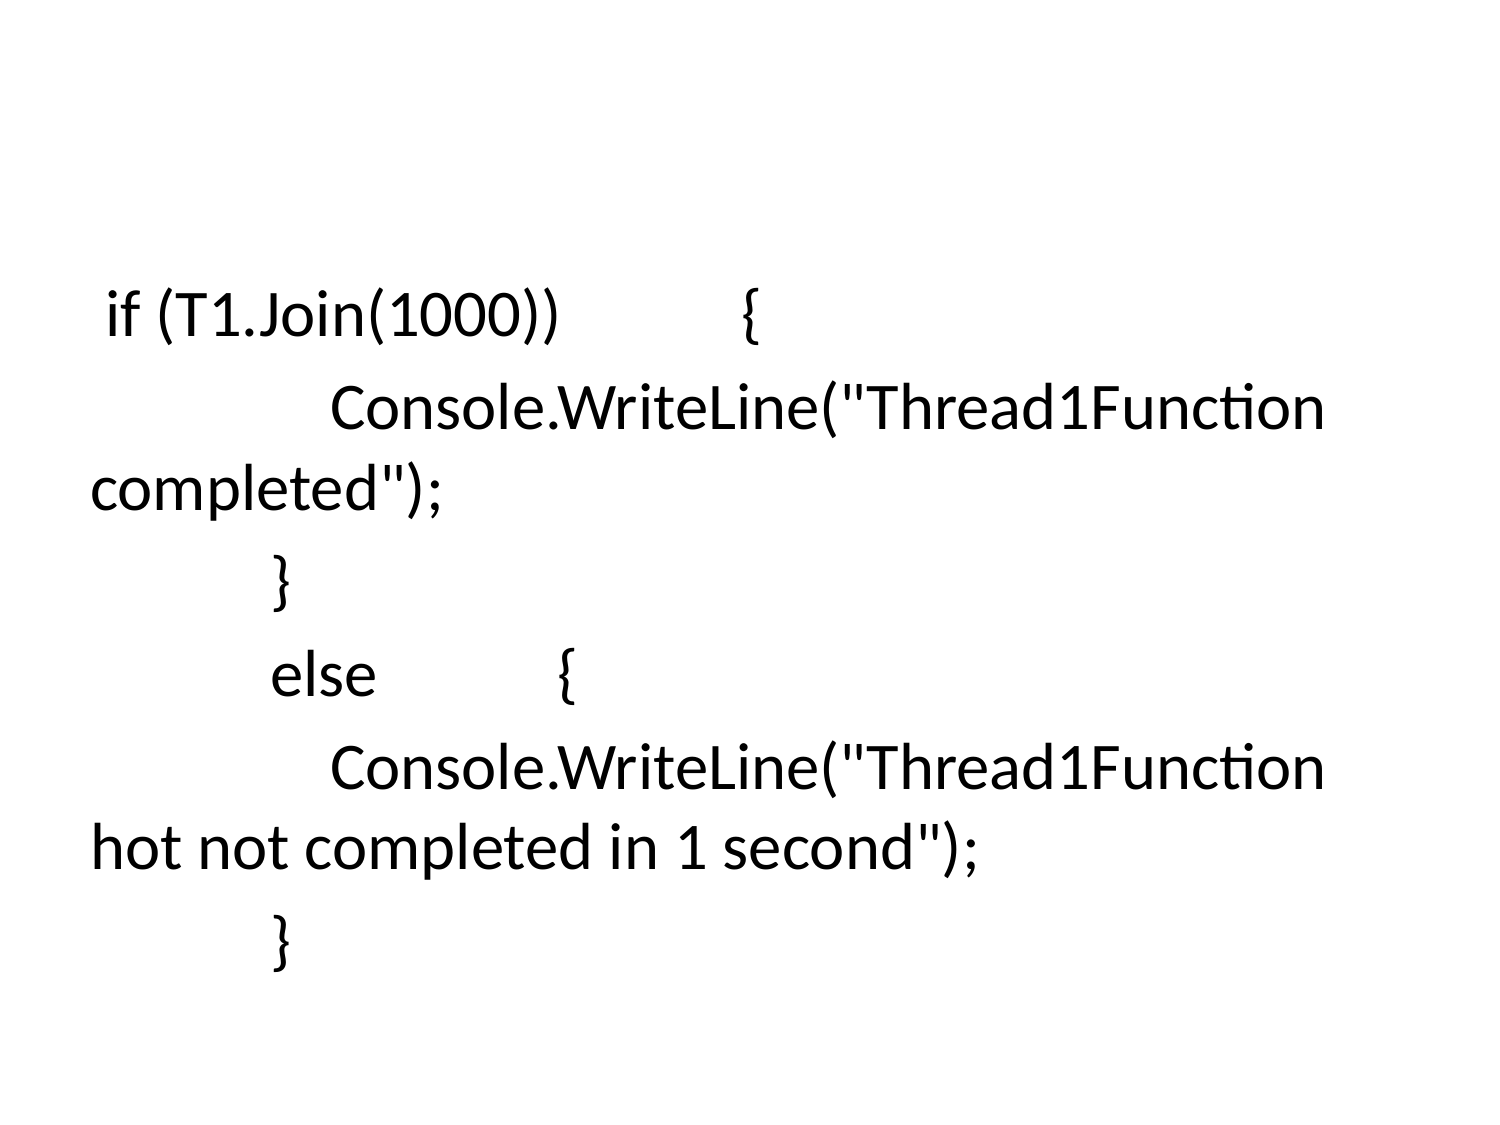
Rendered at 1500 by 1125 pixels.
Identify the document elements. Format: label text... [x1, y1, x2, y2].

list if (T1.Join(1000)) { Console.WriteLine("Thread1Function completed"); } else { Console.WriteLine("Thread1Function hot not completed in 1 second"); } [75, 262, 1425, 1005]
